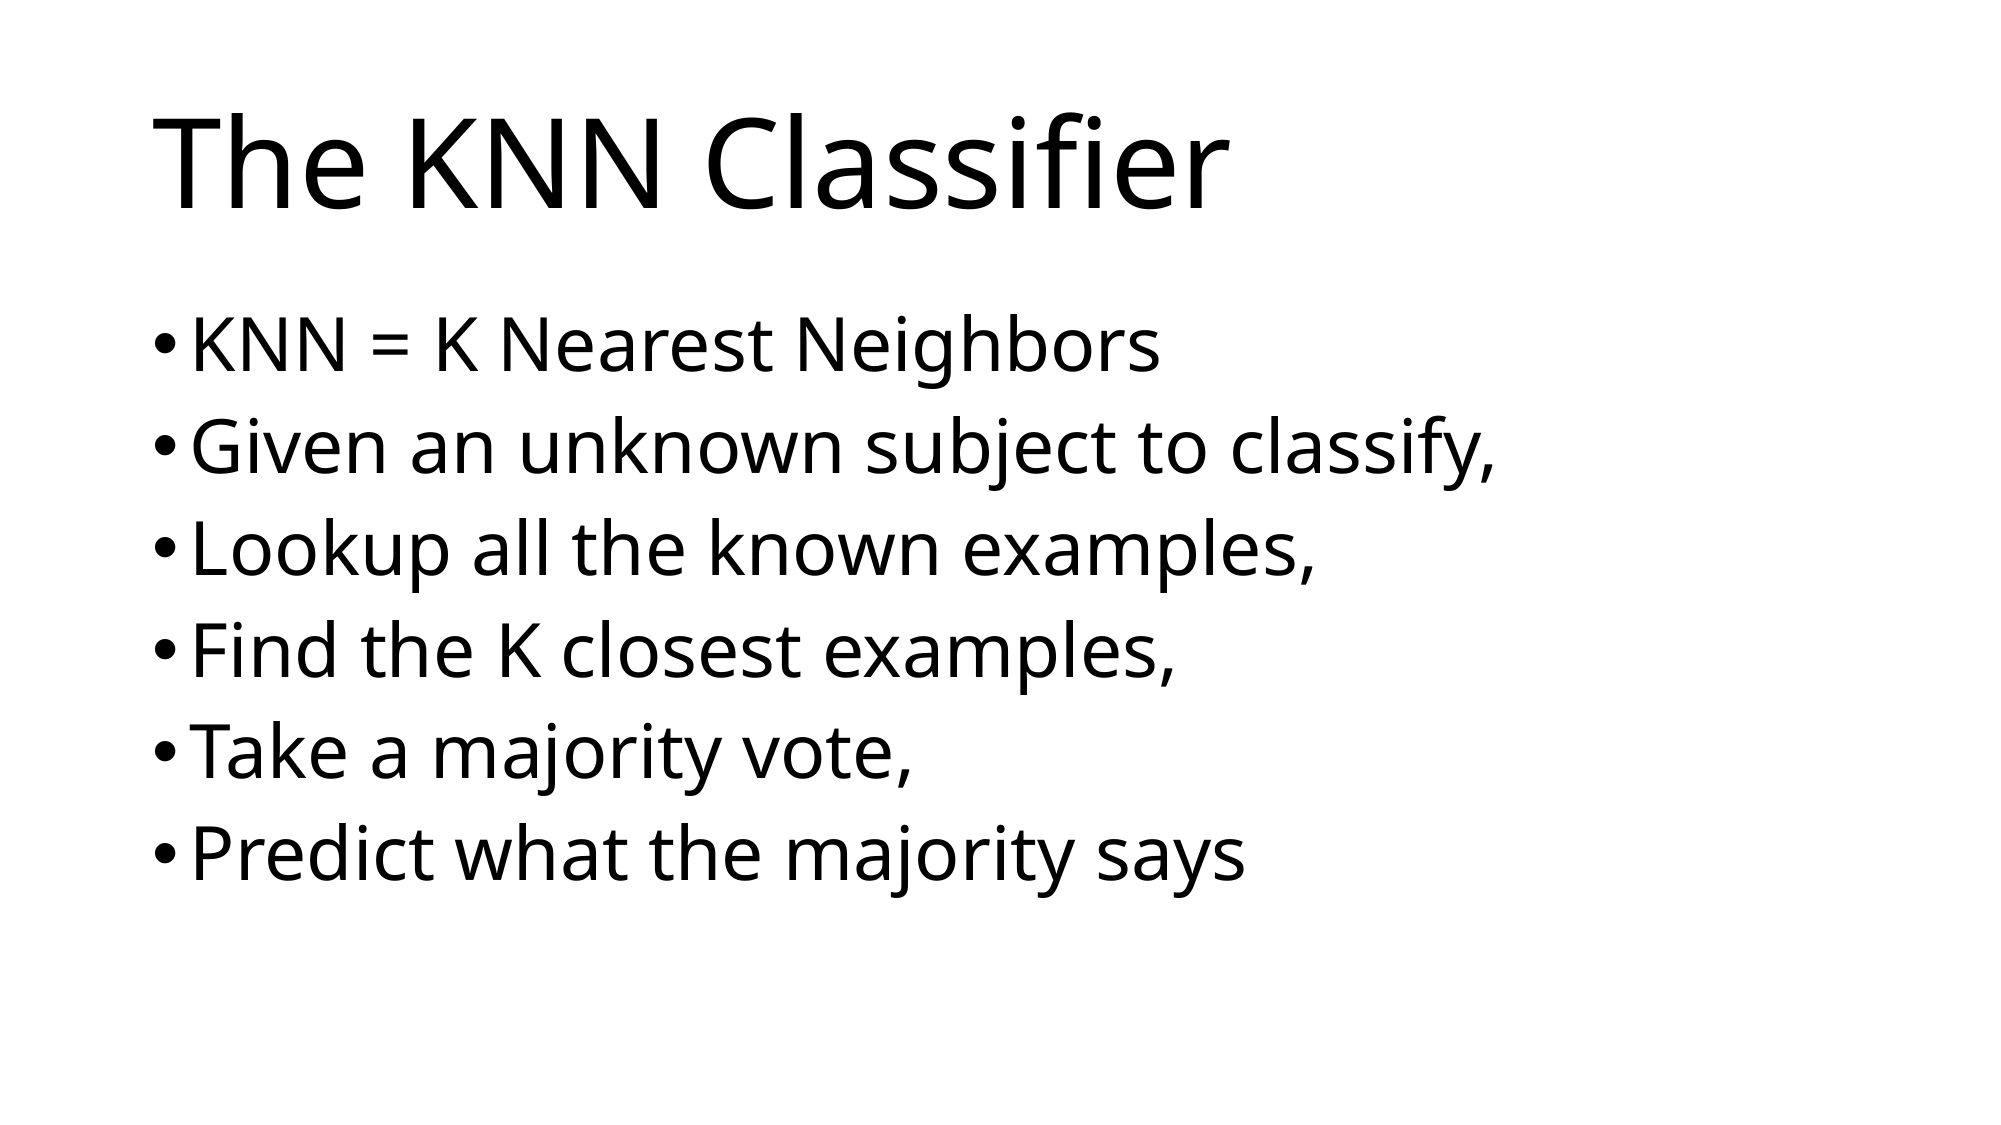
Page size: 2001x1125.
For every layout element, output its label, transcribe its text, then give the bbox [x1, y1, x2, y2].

list KNN = K Nearest Neighbors Given an unknown subject to classify, Lookup all the known examples, Find the K closest examples, Take a majority vote, Predict what the majority says [137, 299, 1863, 1014]
title The KNN Classifier [137, 59, 1863, 278]
